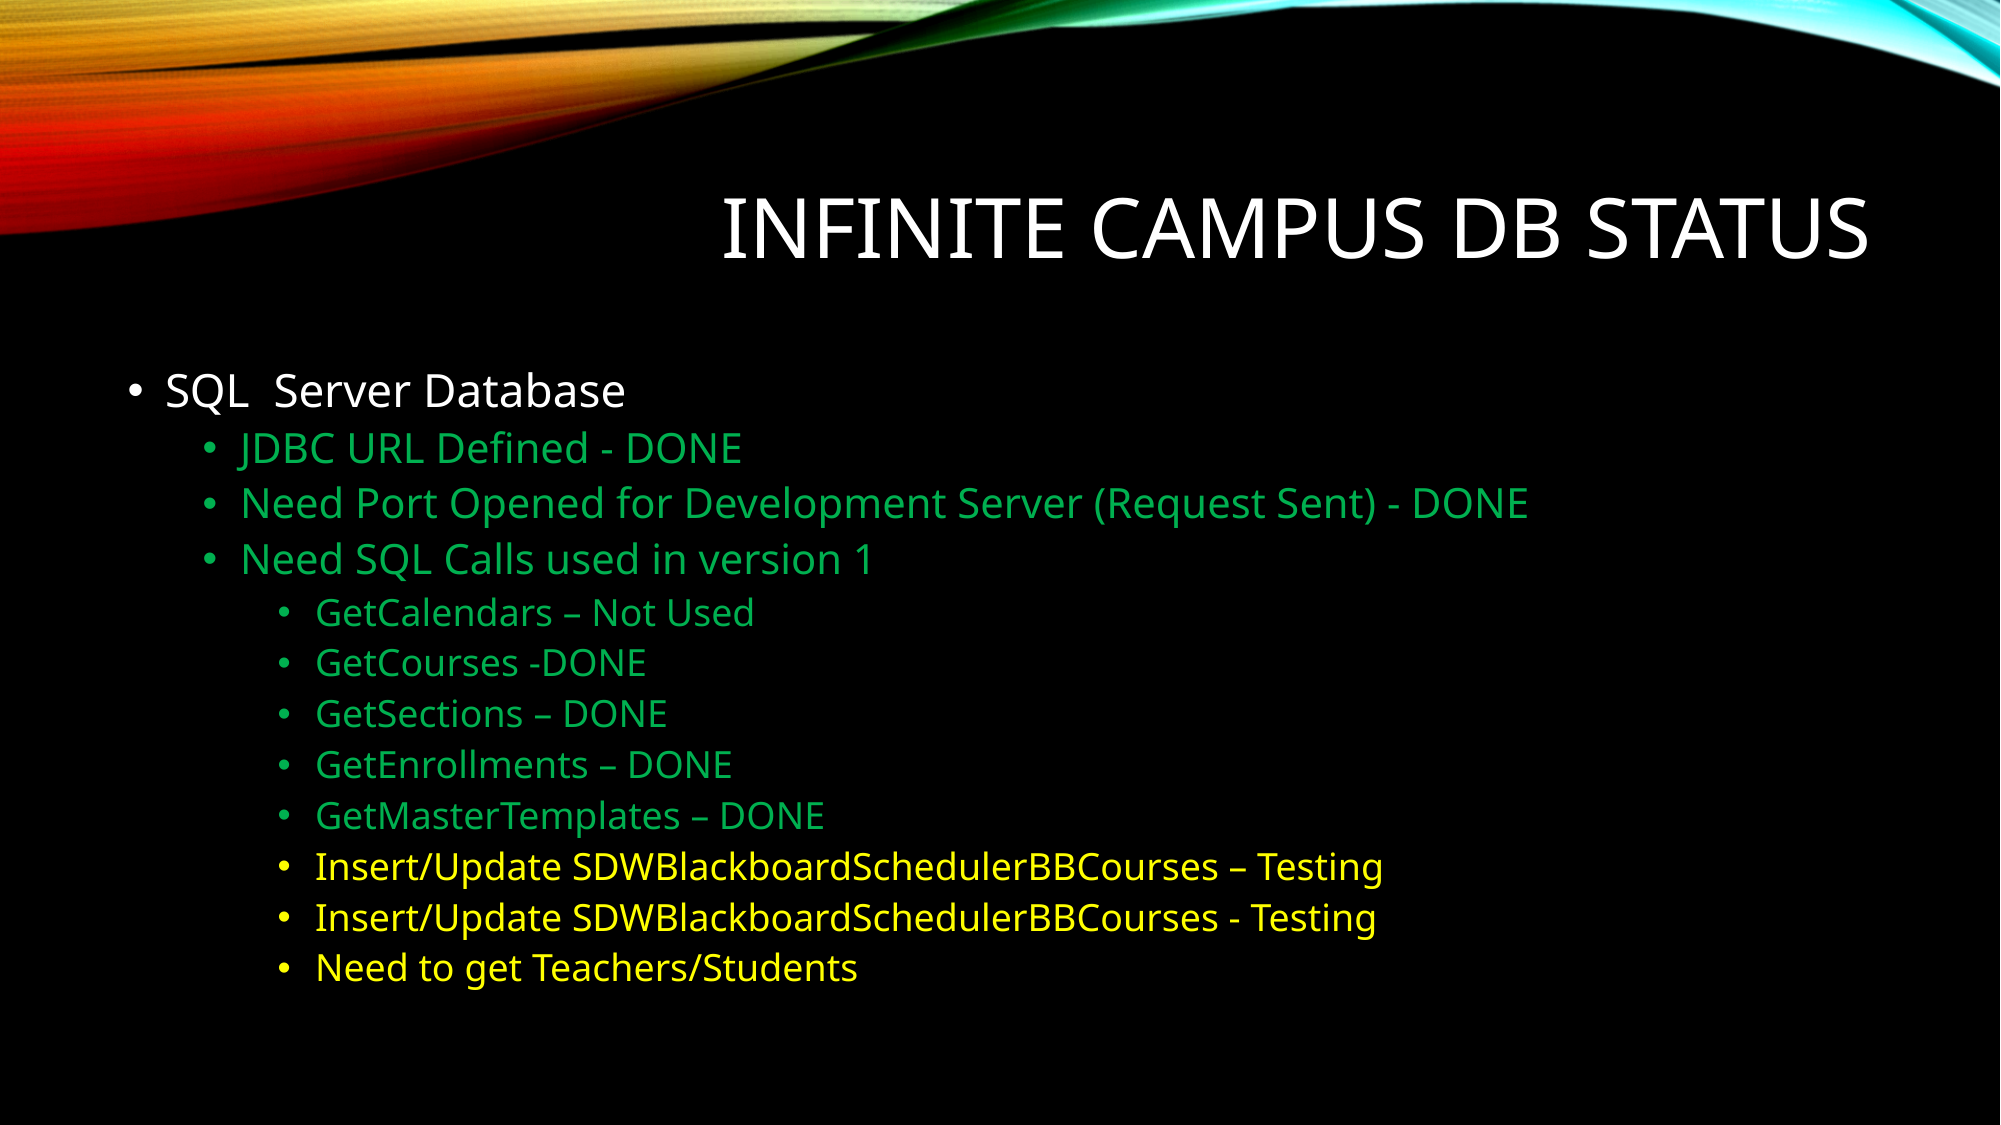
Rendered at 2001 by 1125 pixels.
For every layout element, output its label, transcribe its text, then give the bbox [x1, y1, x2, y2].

list SQL Server Database JDBC URL Defined - DONE Need Port Opened for Development Server (Request Sent) - DONE Need SQL Calls used in version 1 GetCalendars – Not Used GetCourses -DONE GetSections – DONE GetEnrollments – DONE GetMasterTemplates – DONE Insert/Update SDWBlackboardSchedulerBBCourses – Testing Insert/Update SDWBlackboardSchedulerBBCourses - Testing Need to get Teachers/Students [112, 360, 1888, 1079]
picture [0, 0, 2000, 237]
title Infinite campus DB status [474, 125, 1888, 338]
